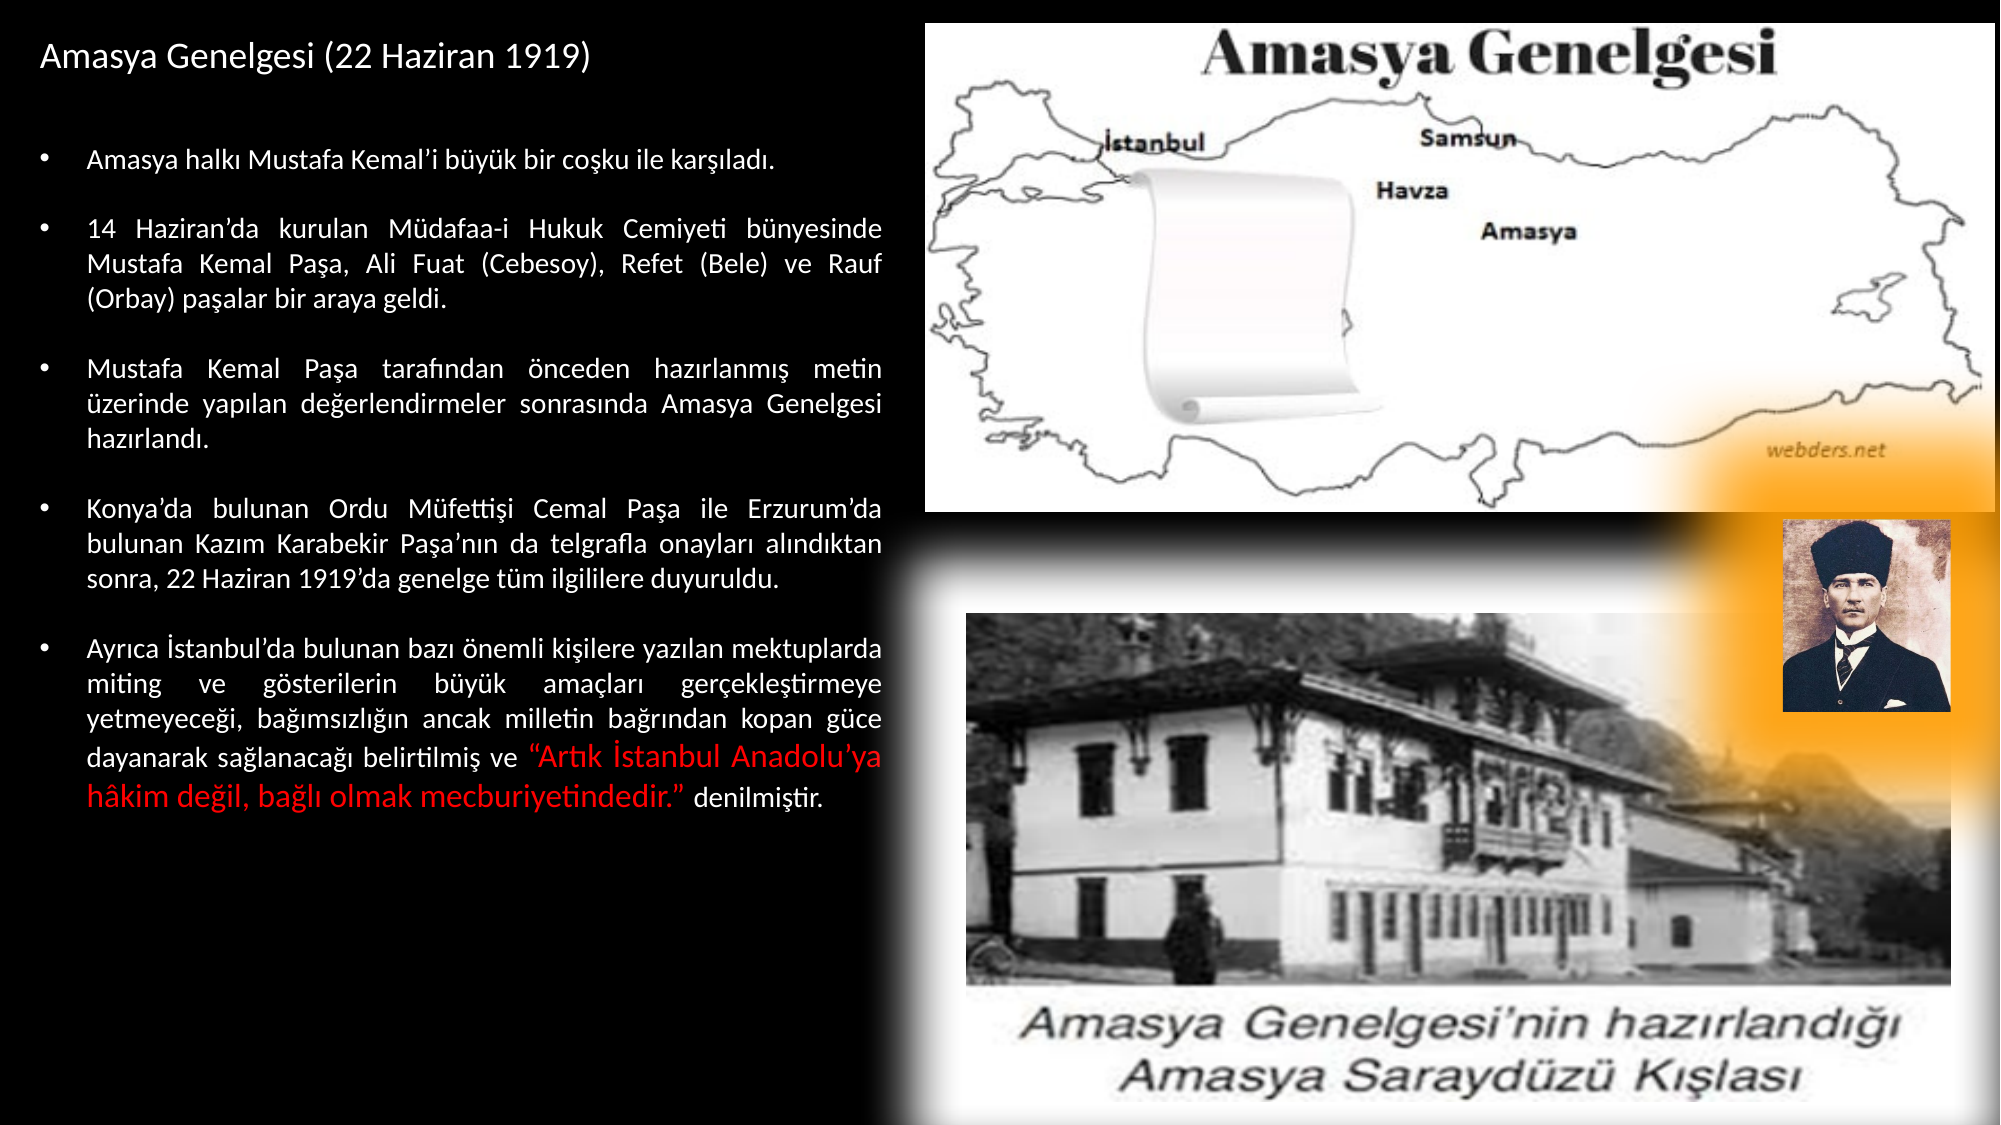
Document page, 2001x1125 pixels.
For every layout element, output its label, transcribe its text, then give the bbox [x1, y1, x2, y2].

picture [925, 23, 1995, 512]
picture [966, 515, 1951, 1102]
text_box Amasya halkı Mustafa Kemal’i büyük bir coşku ile karşıladı. 14 Haziran’da kurulan Müdafaa-i Hukuk Cemiyeti bünyesinde Mustafa Kemal Paşa, Ali Fuat (Cebesoy), Refet (Bele) ve Rauf (Orbay) paşalar bir araya geldi. Mustafa Kemal Paşa tarafından önceden hazırlanmış metin üzerinde yapılan değerlendirmeler sonrasında Amasya Genelgesi hazırlandı. Konya’da bulunan Ordu Müfettişi Cemal Paşa ile Erzurum’da bulunan Kazım Karabekir Paşa’nın da telgrafla onayları alındıktan sonra, 22 Haziran 1919’da genelge tüm ilgililere duyuruldu. Ayrıca İstanbul’da bulunan bazı önemli kişilere yazılan mektuplarda miting ve gösterilerin büyük amaçları gerçekleştirmeye yetmeyeceği, bağımsızlığın ancak milletin bağrından kopan güce dayanarak sağlanacağı belirtilmiş ve “Artık İstanbul Anadolu’ya hâkim değil, bağlı olmak mecburiyetindedir.” denilmiştir. [24, 132, 898, 822]
text_box Amasya Genelgesi (22 Haziran 1919) [24, 23, 925, 84]
